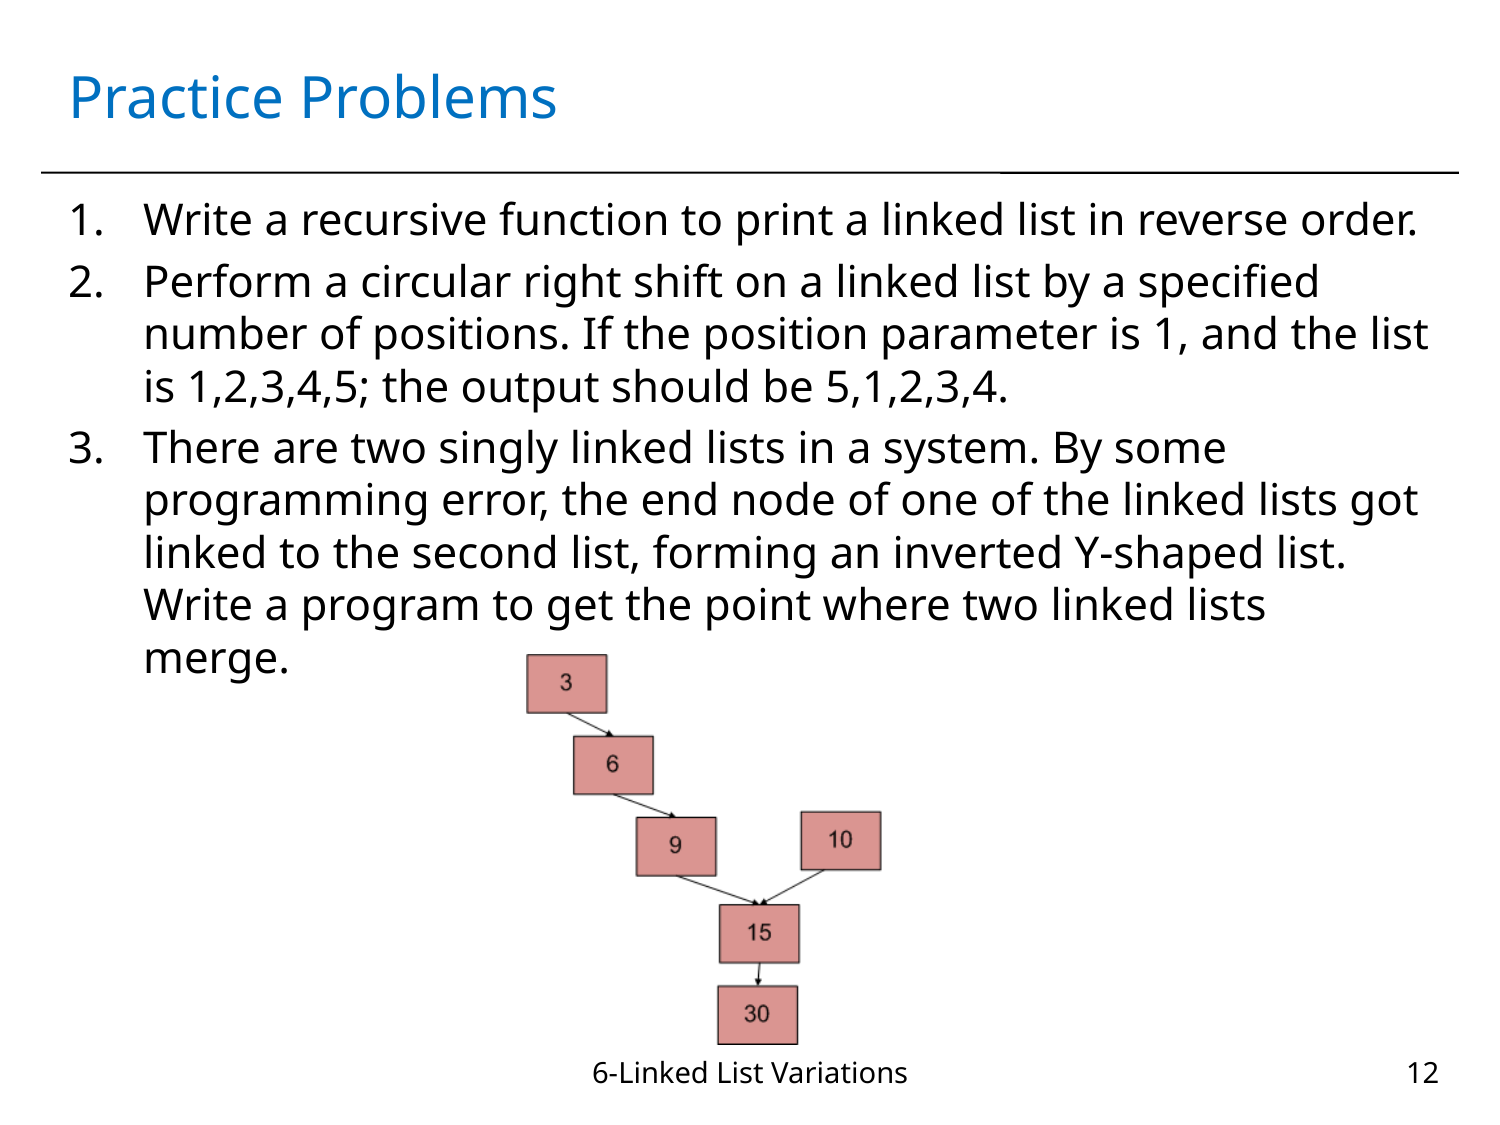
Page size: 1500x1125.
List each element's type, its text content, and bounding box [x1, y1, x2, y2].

footer 6-Linked List Variations [502, 1046, 999, 1125]
picture [525, 654, 884, 1045]
title Practice Problems [52, 30, 1448, 159]
list Write a recursive function to print a linked list in reverse order. Perform a circular right shift on a linked list by a specified number of positions. If the position parameter is 1, and the list is 1,2,3,4,5; the output should be 5,1,2,3,4. There are two singly linked lists in a system. By some programming error, the end node of one of the linked lists got linked to the second list, forming an inverted Y-shaped list. Write a program to get the point where two linked lists merge. [52, 184, 1448, 1024]
slide_number 12 [1104, 1046, 1455, 1125]
